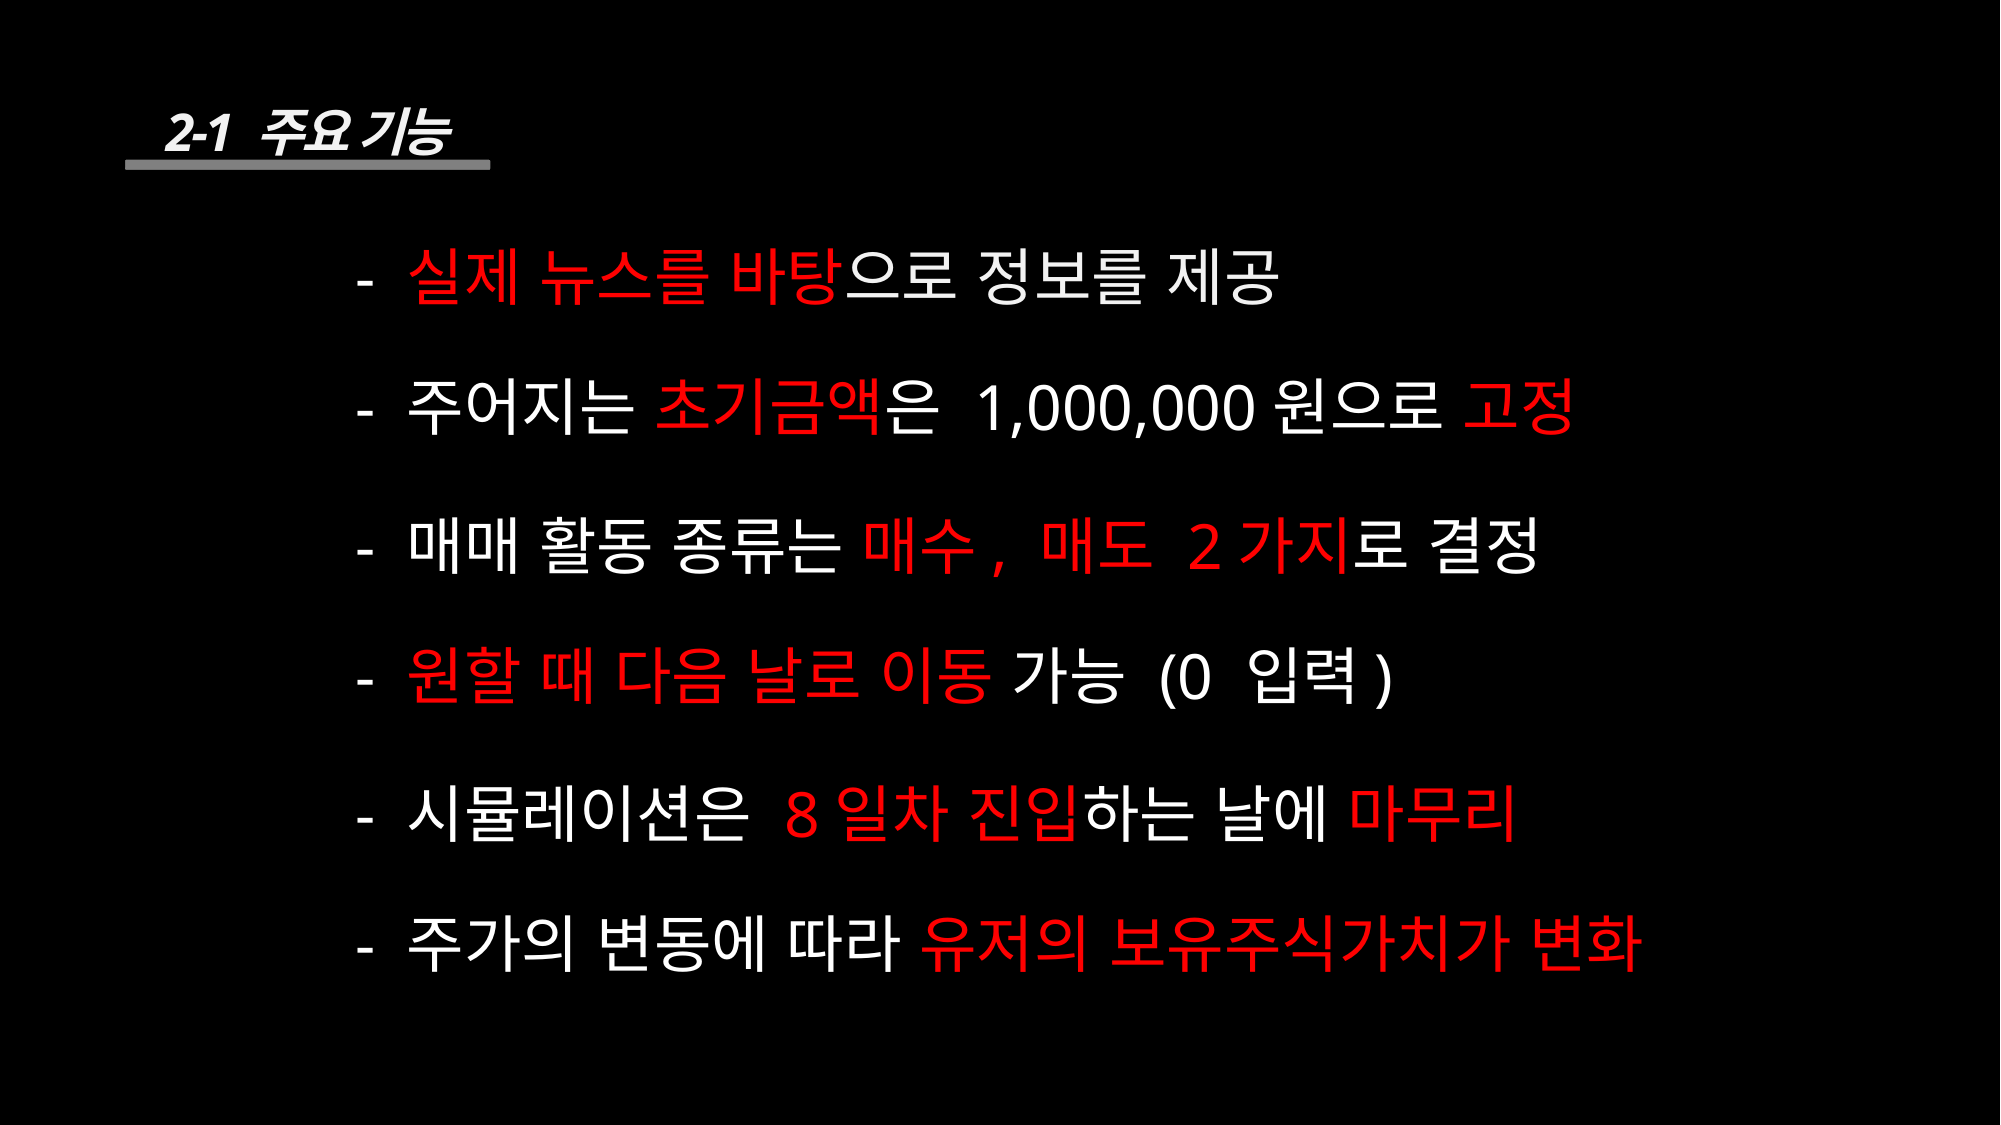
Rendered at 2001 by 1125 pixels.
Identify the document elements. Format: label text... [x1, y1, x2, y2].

text_box - 주가의 변동에 따라 유저의 보유주식가치가 변화 [340, 897, 1973, 987]
text_box - 실제 뉴스를 바탕으로 정보를 제공 [340, 231, 1438, 321]
text_box - 시뮬레이션은 8일차 진입하는 날에 마무리 [340, 767, 1704, 857]
text_box 2-1 주요 기능 [0, 98, 638, 159]
text_box - 매매 활동 종류는 매수, 매도 2가지로 결정 [340, 499, 1777, 590]
text_box [122, 157, 493, 172]
text_box - 원할 때 다음 날로 이동 가능 (0 입력) [340, 629, 1973, 720]
text_box - 주어지는 초기금액은 1,000,000원으로 고정 [340, 361, 1973, 451]
